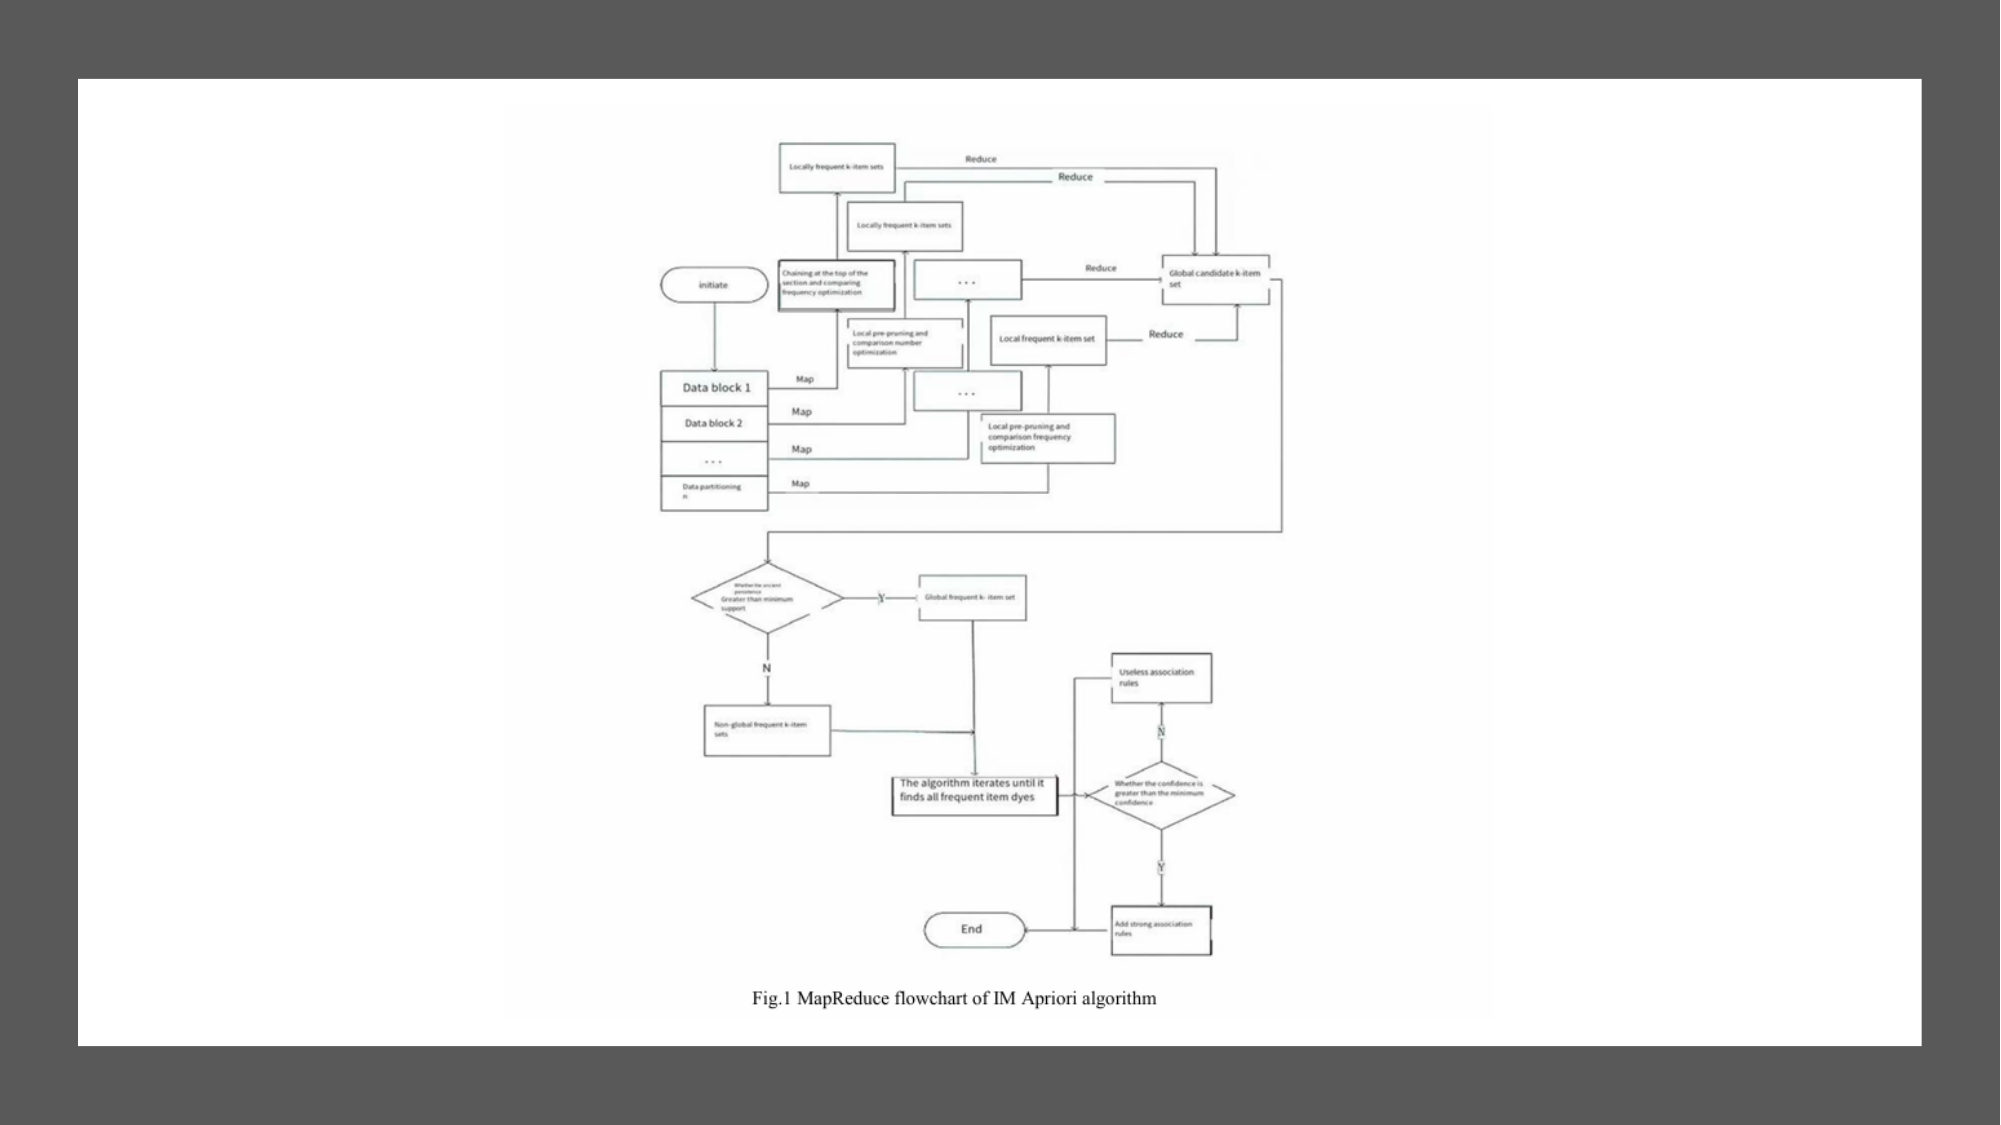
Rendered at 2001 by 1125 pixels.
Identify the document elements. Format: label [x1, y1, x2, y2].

text_box [77, 78, 1923, 1047]
picture [505, 105, 1494, 1020]
text_box [0, 0, 2000, 1125]
